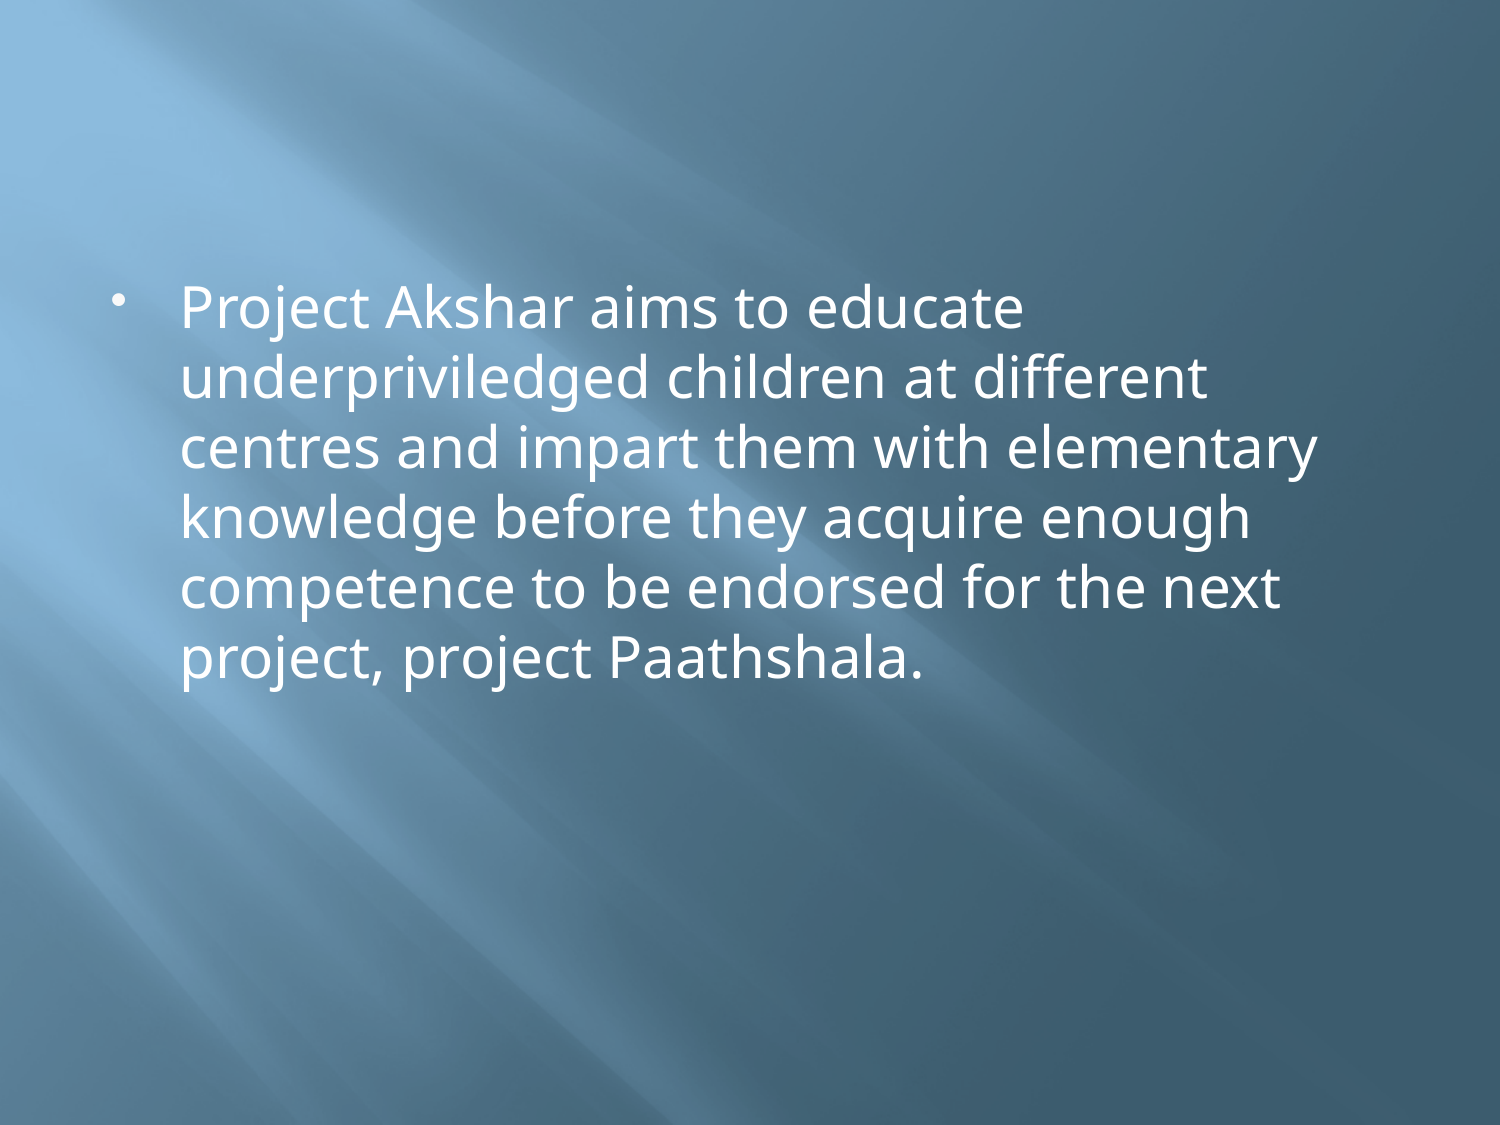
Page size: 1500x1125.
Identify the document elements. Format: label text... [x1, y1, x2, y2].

list Project Akshar aims to educate underpriviledged children at different centres and impart them with elementary knowledge before they acquire enough competence to be endorsed for the next project, project Paathshala. [75, 262, 1425, 750]
